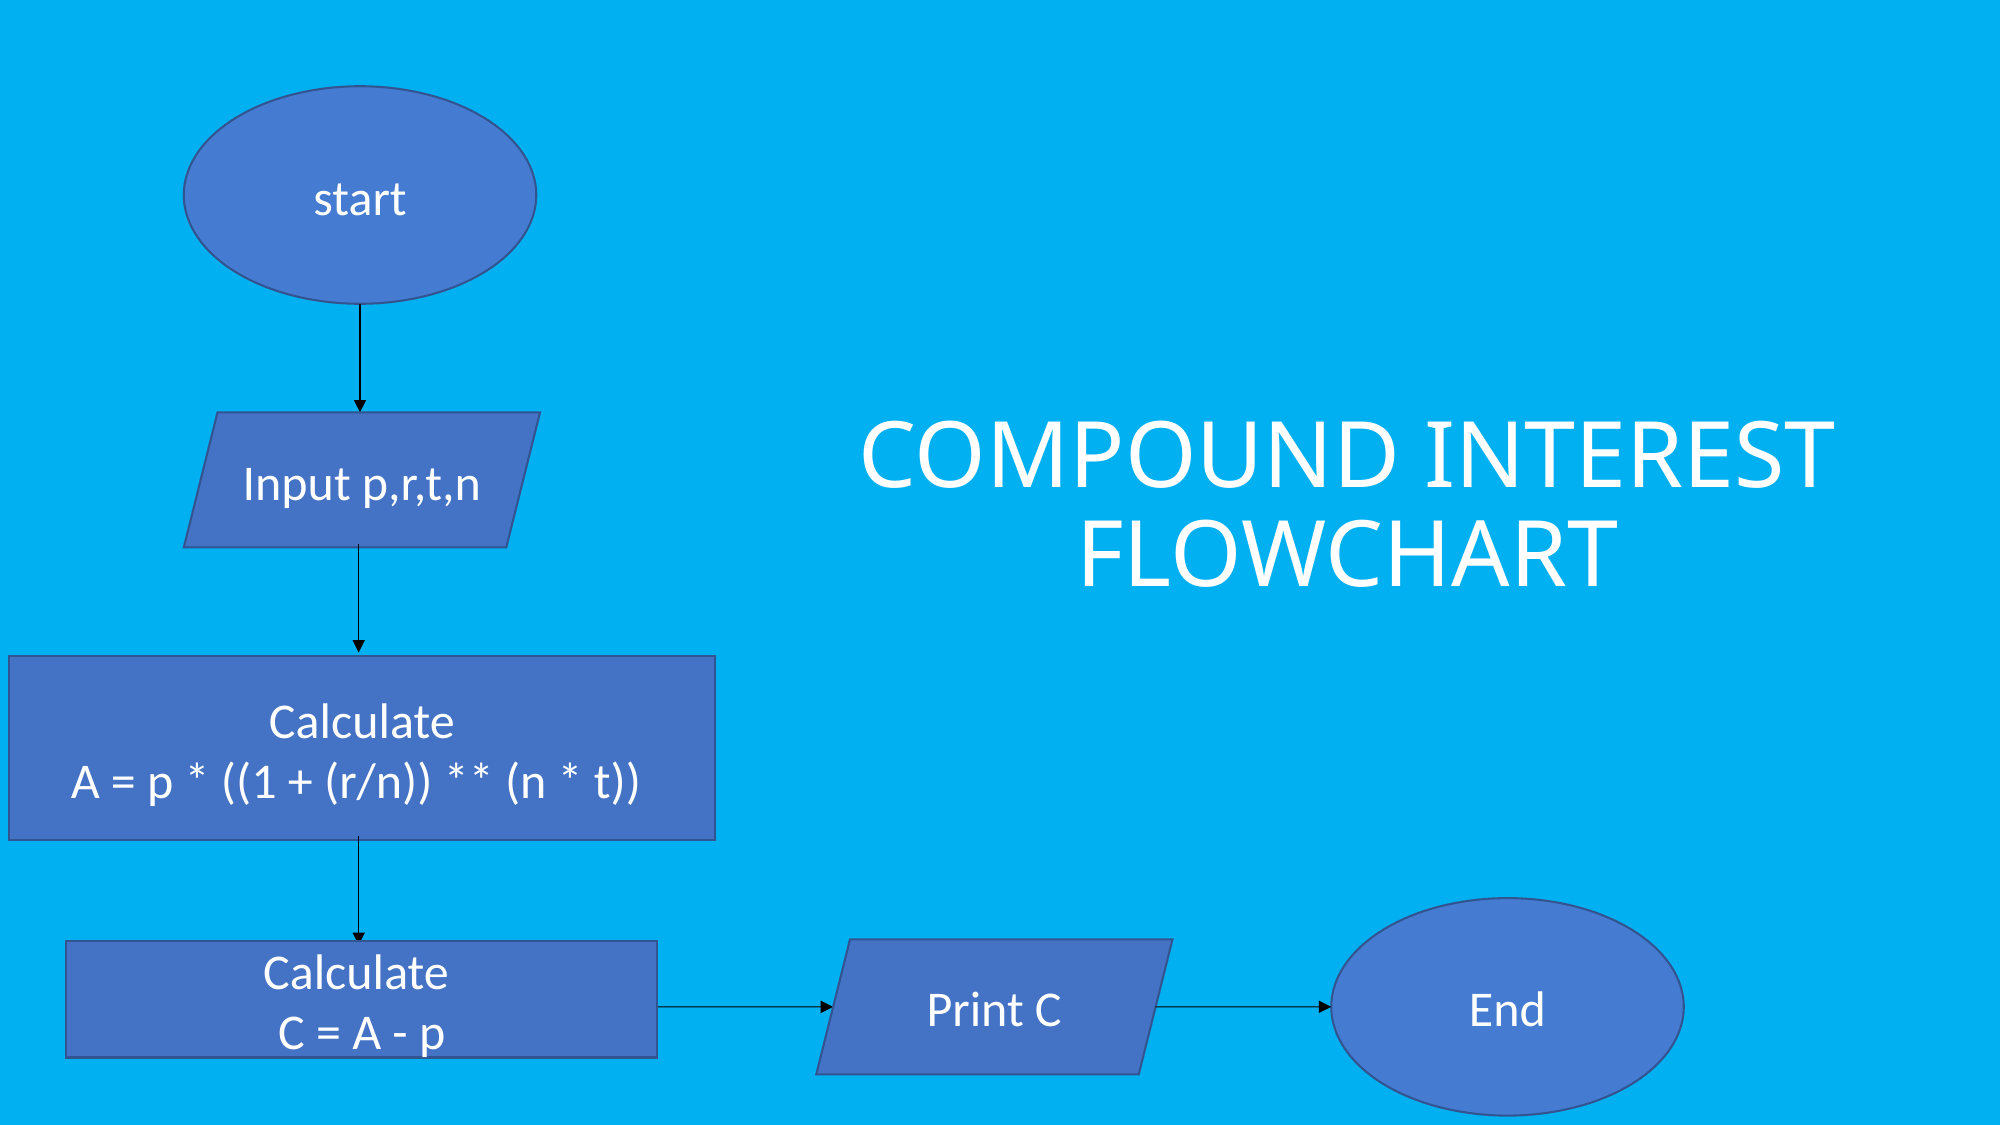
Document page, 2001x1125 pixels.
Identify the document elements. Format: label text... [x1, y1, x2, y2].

text_box Input p,r,t,n [182, 411, 542, 549]
text_box Print C [814, 938, 1174, 1076]
text_box Calculate C = A - p [65, 940, 658, 1059]
text_box start [182, 85, 538, 305]
text_box Calculate A = p * ((1 + (r/n)) ** (n * t)) [8, 655, 716, 841]
text_box End [1330, 897, 1685, 1117]
title COMPOUND INTEREST FLOWCHART [816, 398, 1879, 616]
